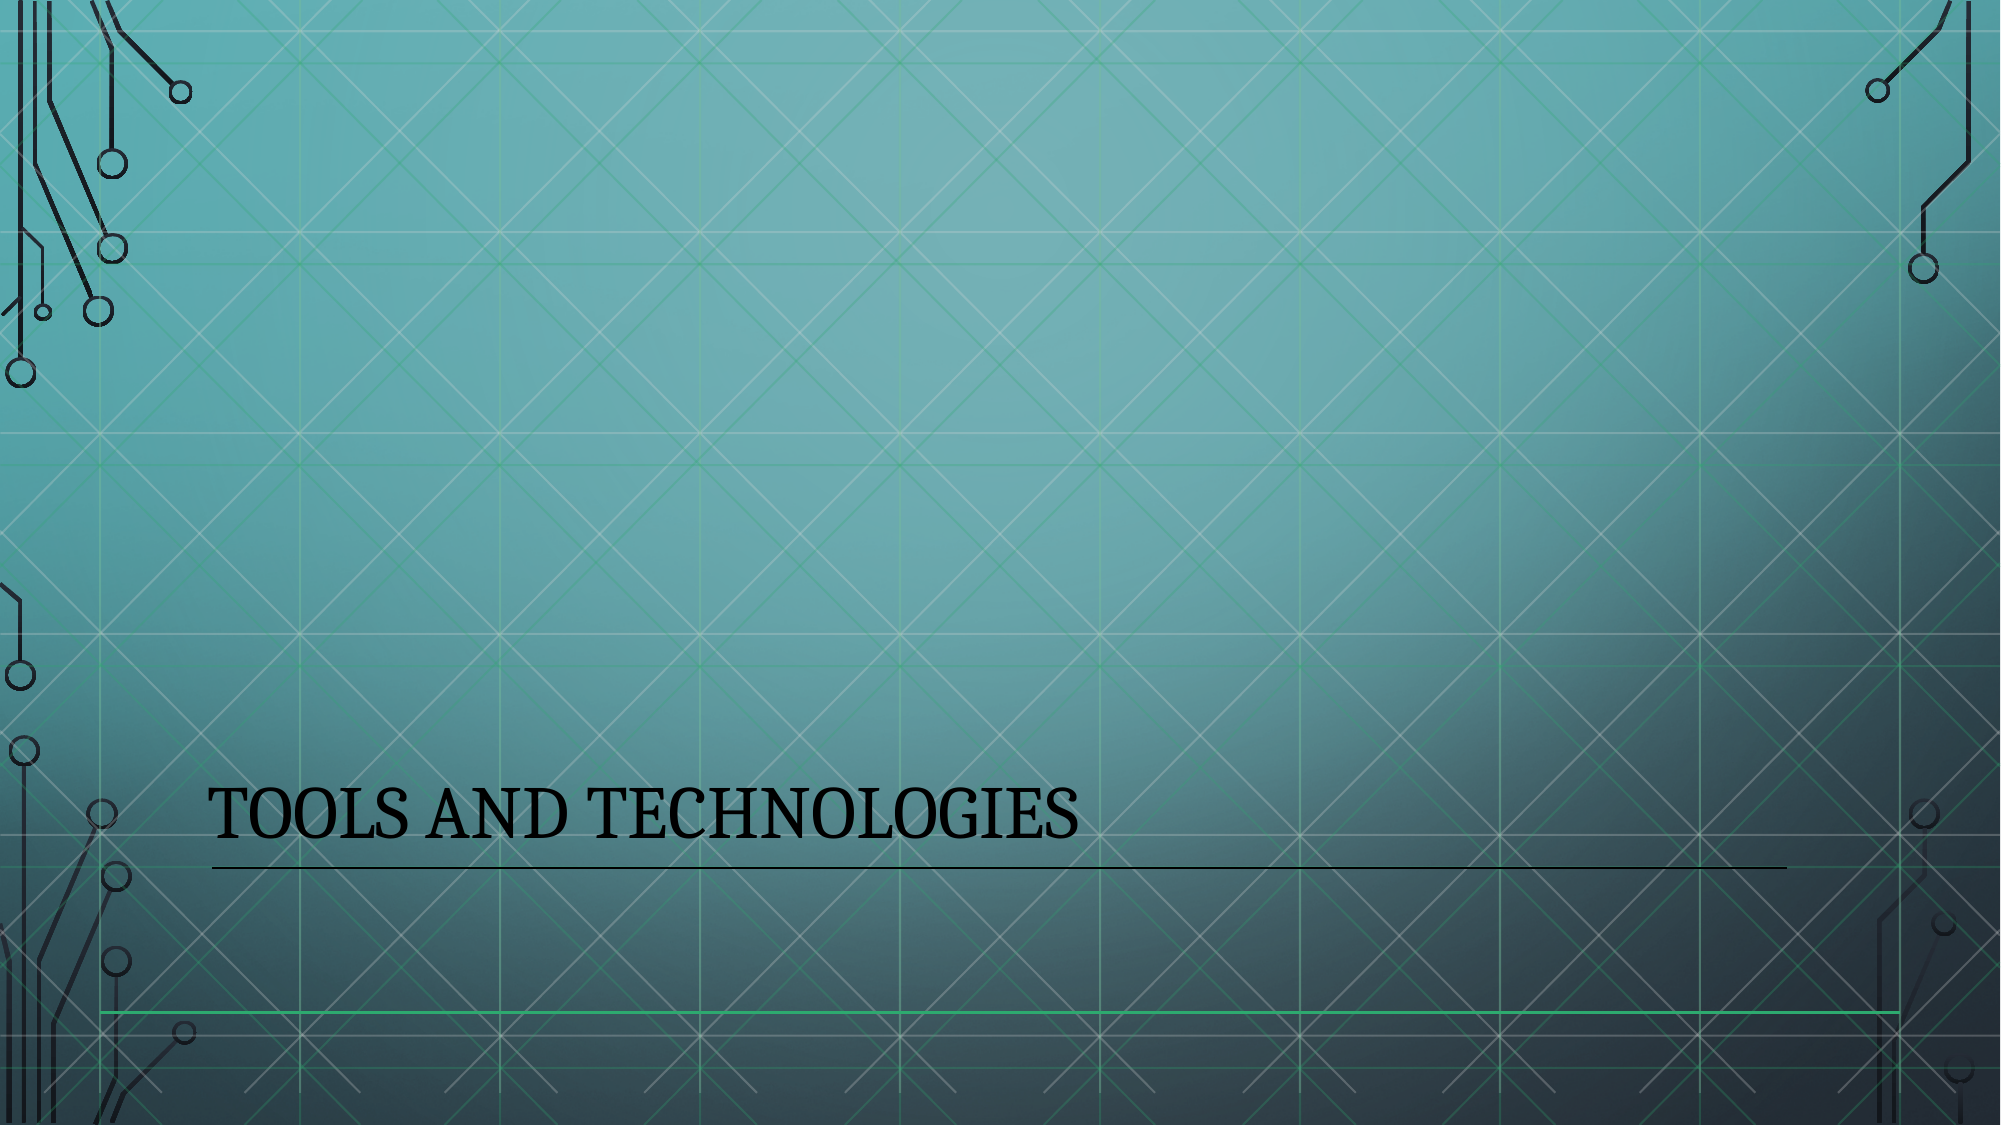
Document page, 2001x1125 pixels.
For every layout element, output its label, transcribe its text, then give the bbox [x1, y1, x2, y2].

title TOOLS AND TECHNOLOGIES [192, 394, 1818, 863]
